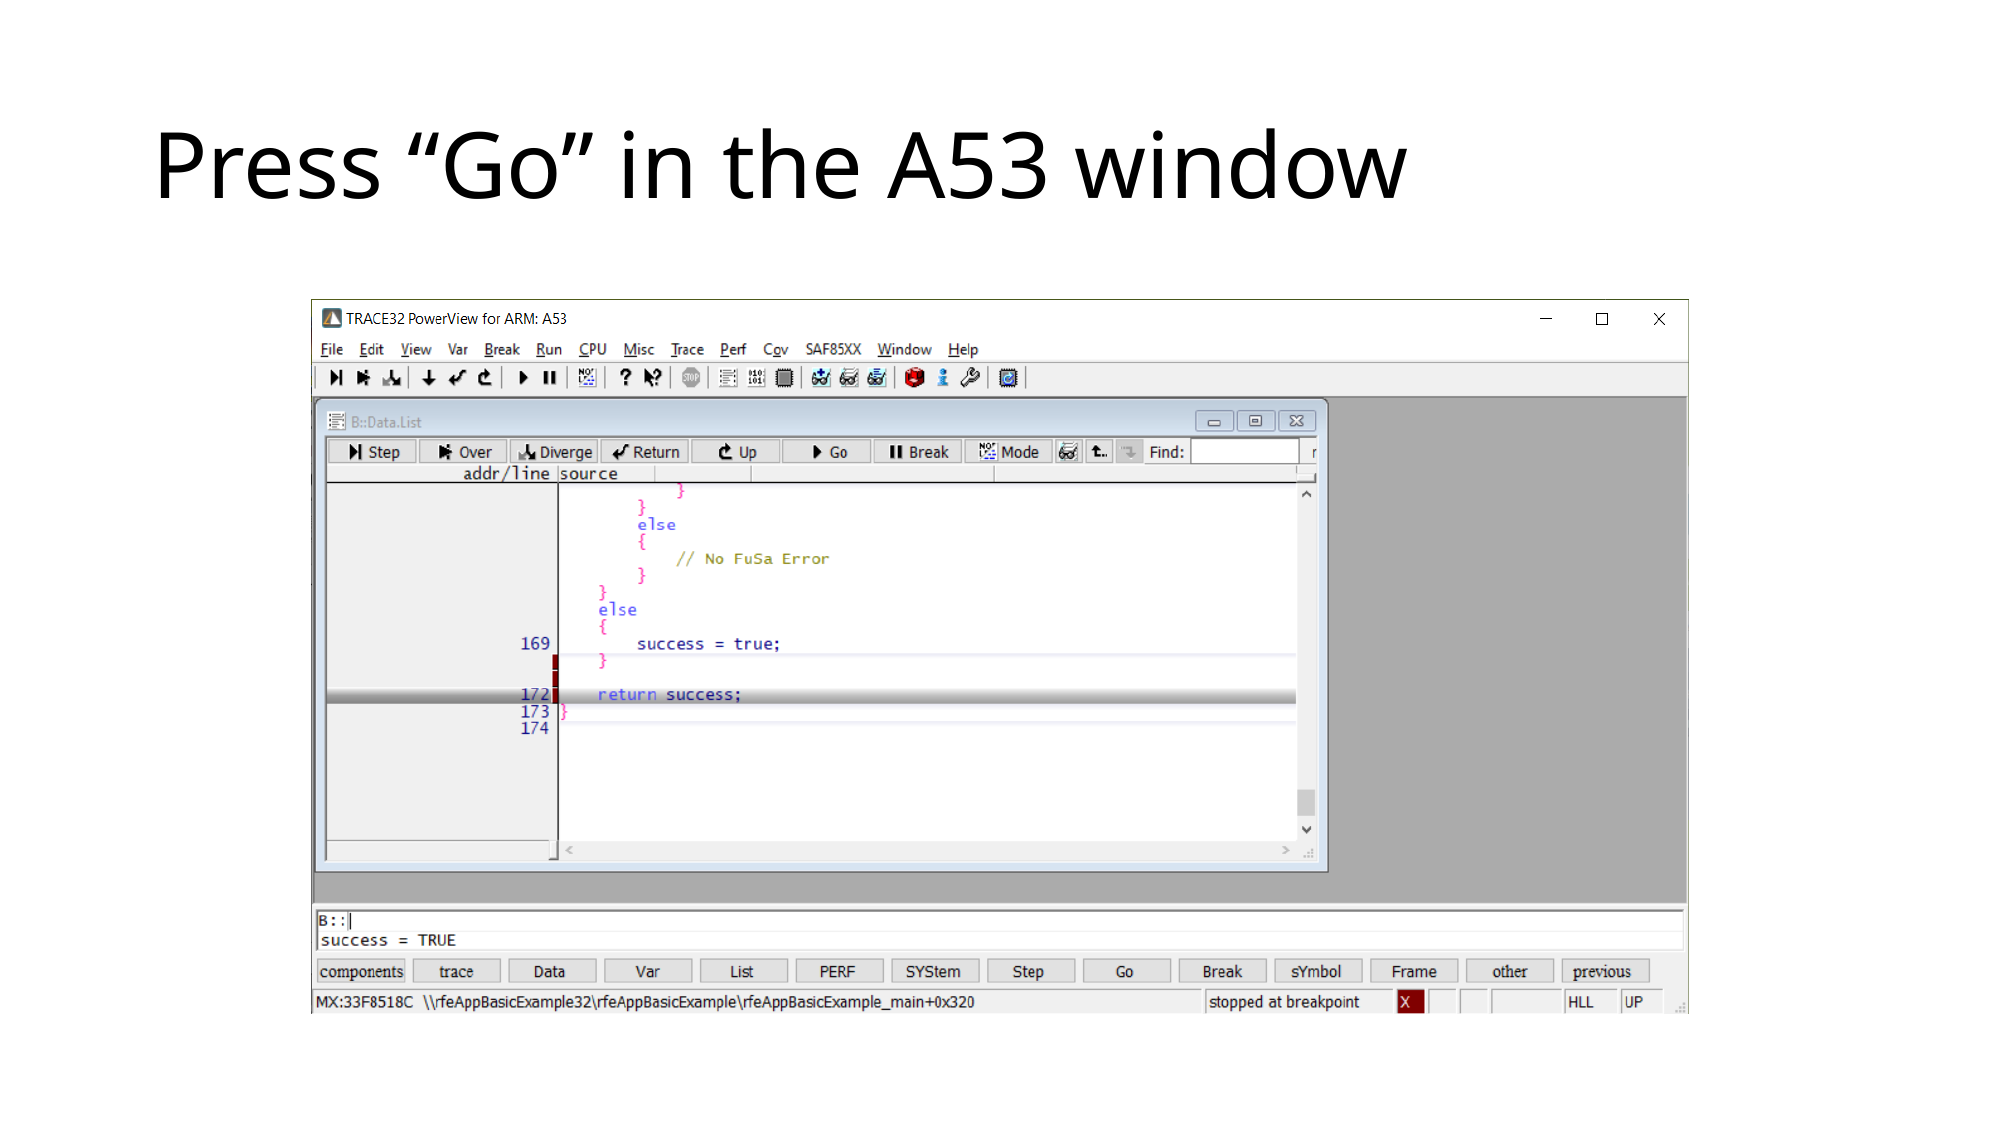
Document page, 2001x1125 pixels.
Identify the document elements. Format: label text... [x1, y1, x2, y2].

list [311, 299, 1689, 1014]
title Press “Go” in the A53 window [137, 59, 1863, 278]
